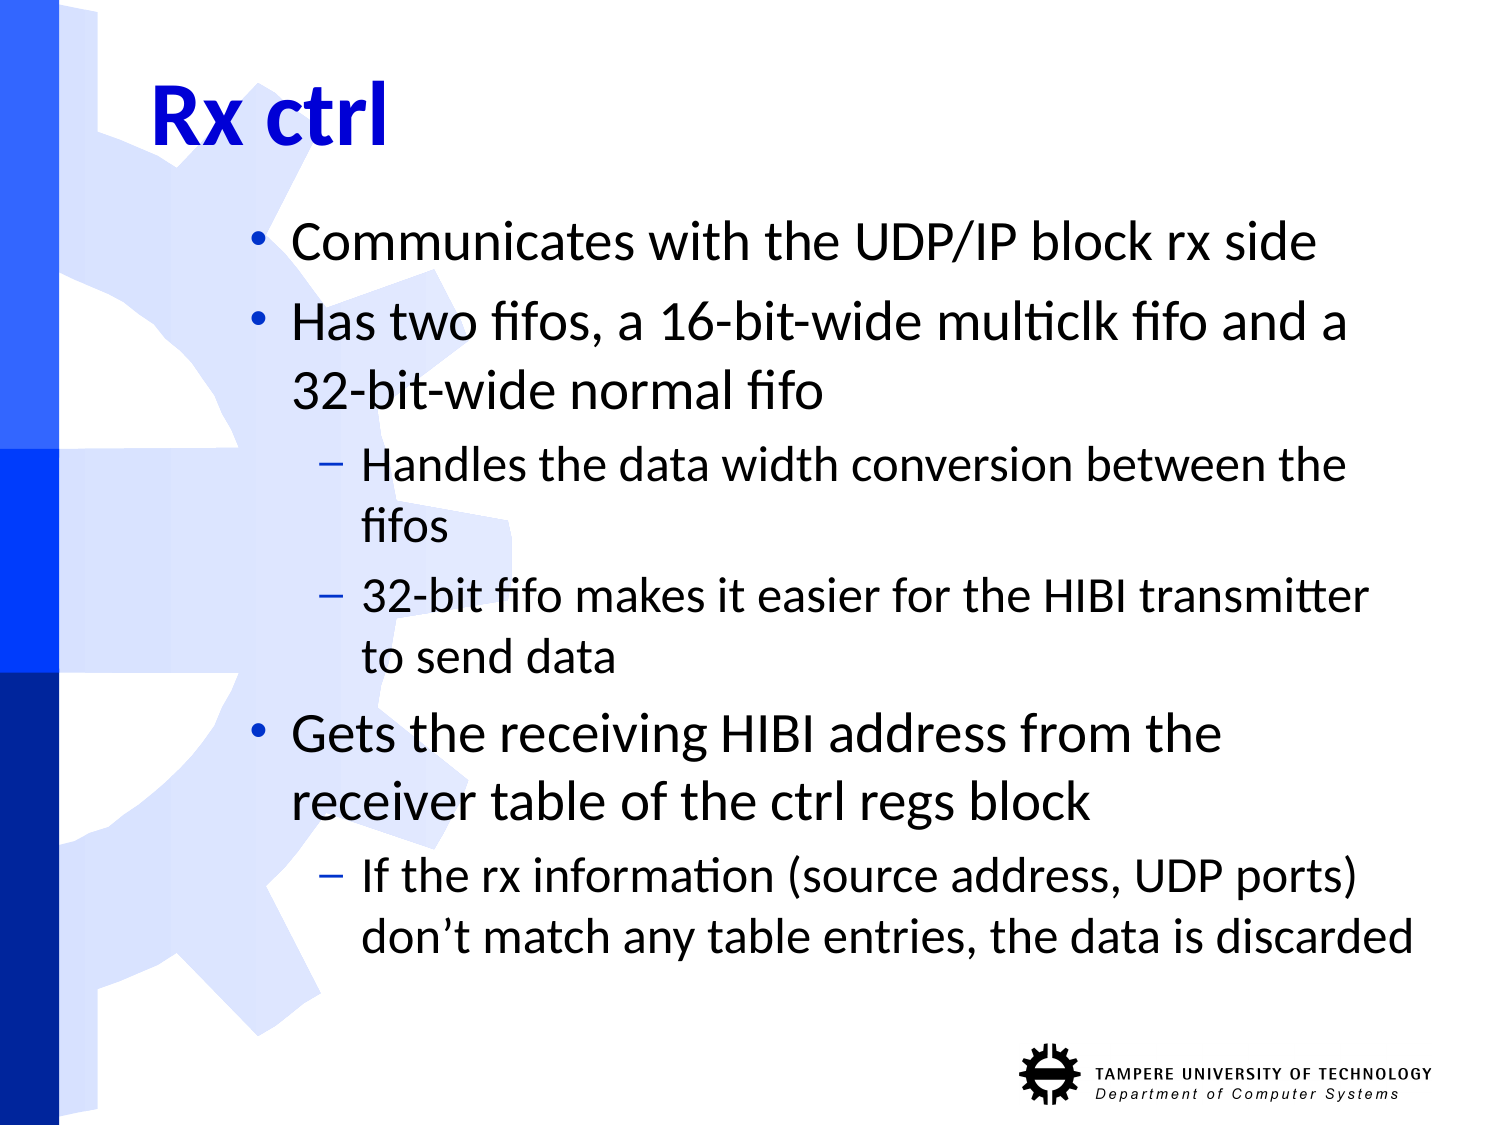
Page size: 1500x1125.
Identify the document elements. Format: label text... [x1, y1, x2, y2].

title Rx ctrl [135, 30, 1436, 173]
list Communicates with the UDP/IP block rx side Has two fifos, a 16-bit-wide multiclk fifo and a 32-bit-wide normal fifo Handles the data width conversion between the fifos 32-bit fifo makes it easier for the HIBI transmitter to send data Gets the receiving HIBI address from the receiver table of the ctrl regs block If the rx information (source address, UDP ports) don’t match any table entries, the data is discarded [234, 196, 1436, 1038]
picture [1019, 1043, 1432, 1105]
